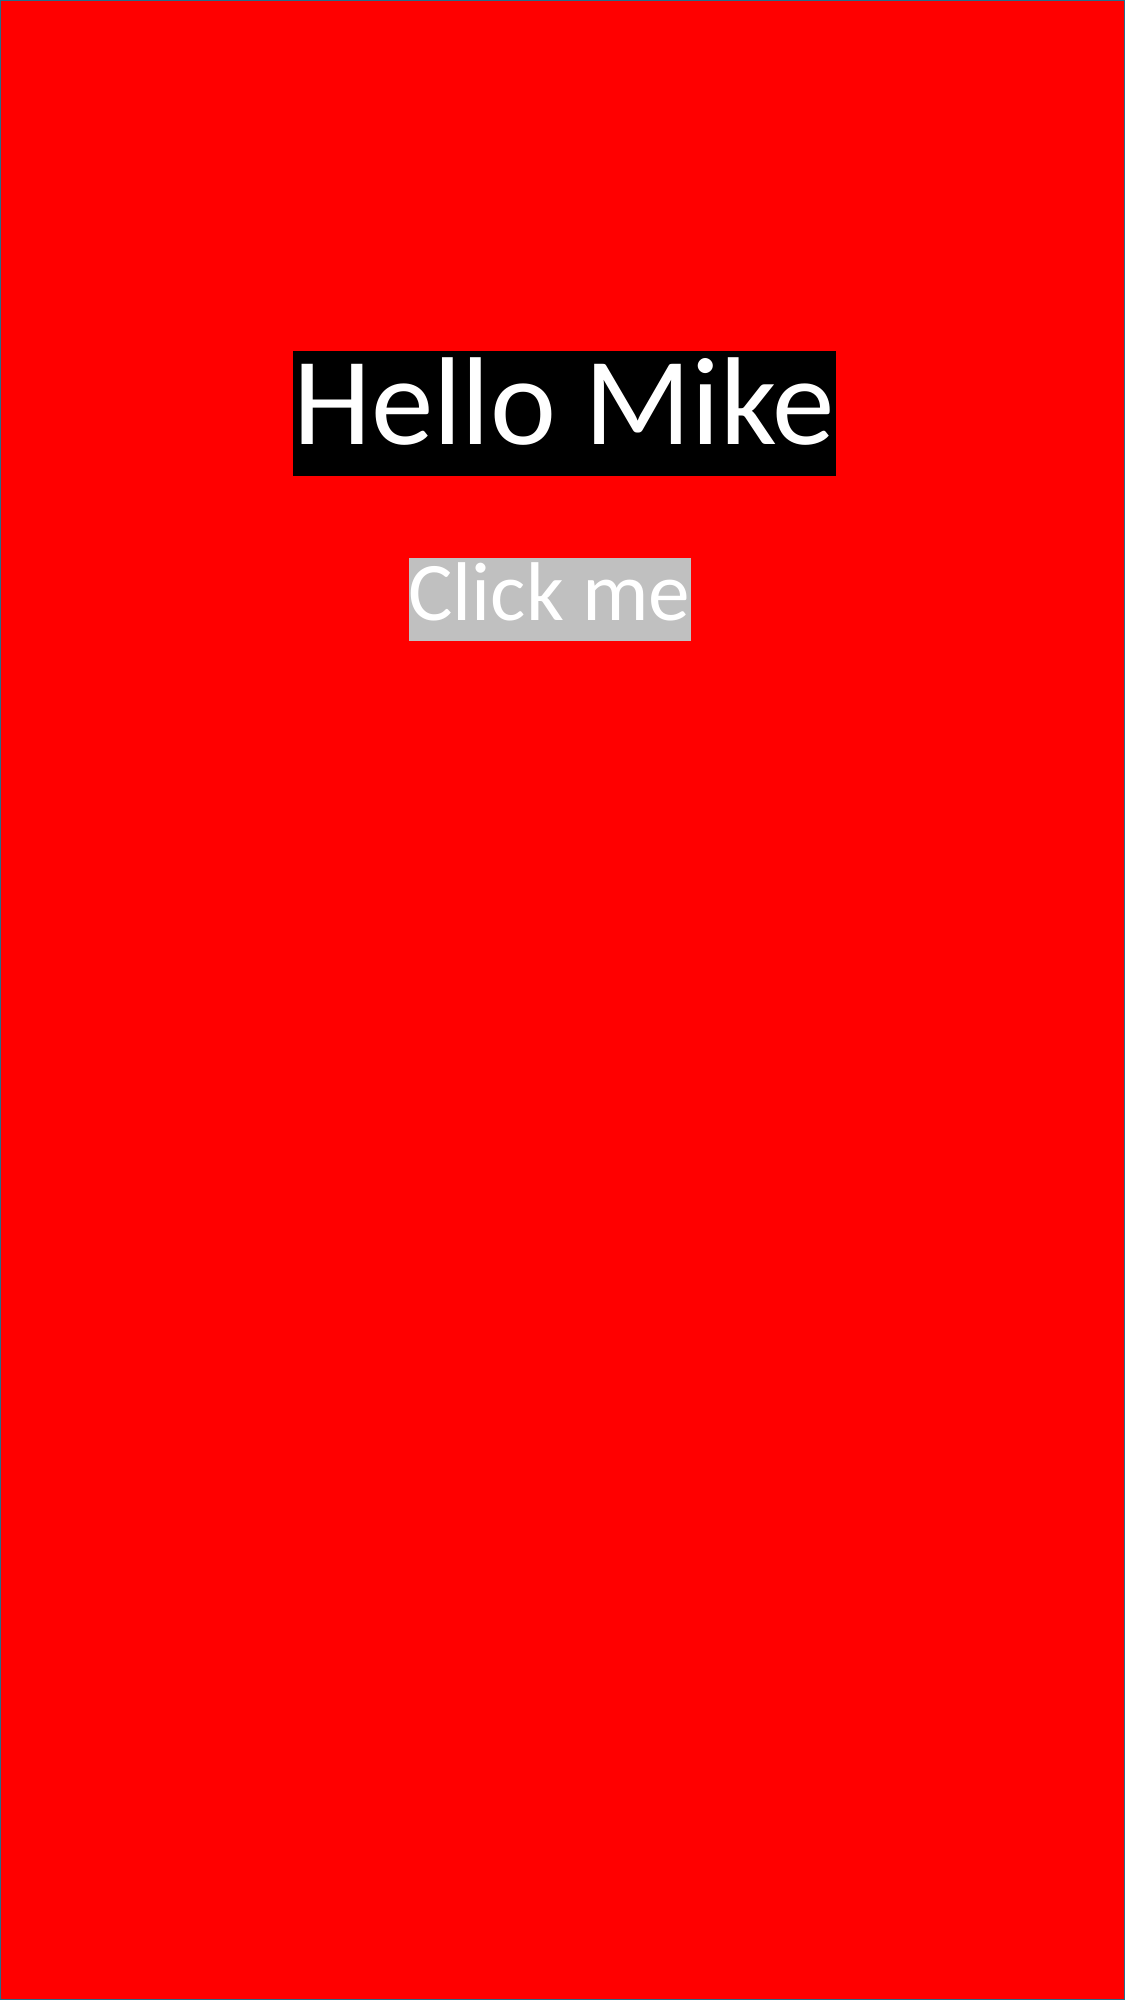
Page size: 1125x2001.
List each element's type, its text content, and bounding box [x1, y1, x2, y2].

text_box Click me [393, 529, 732, 644]
text_box [0, 0, 1125, 2000]
text_box Hello Mike [278, 312, 912, 478]
